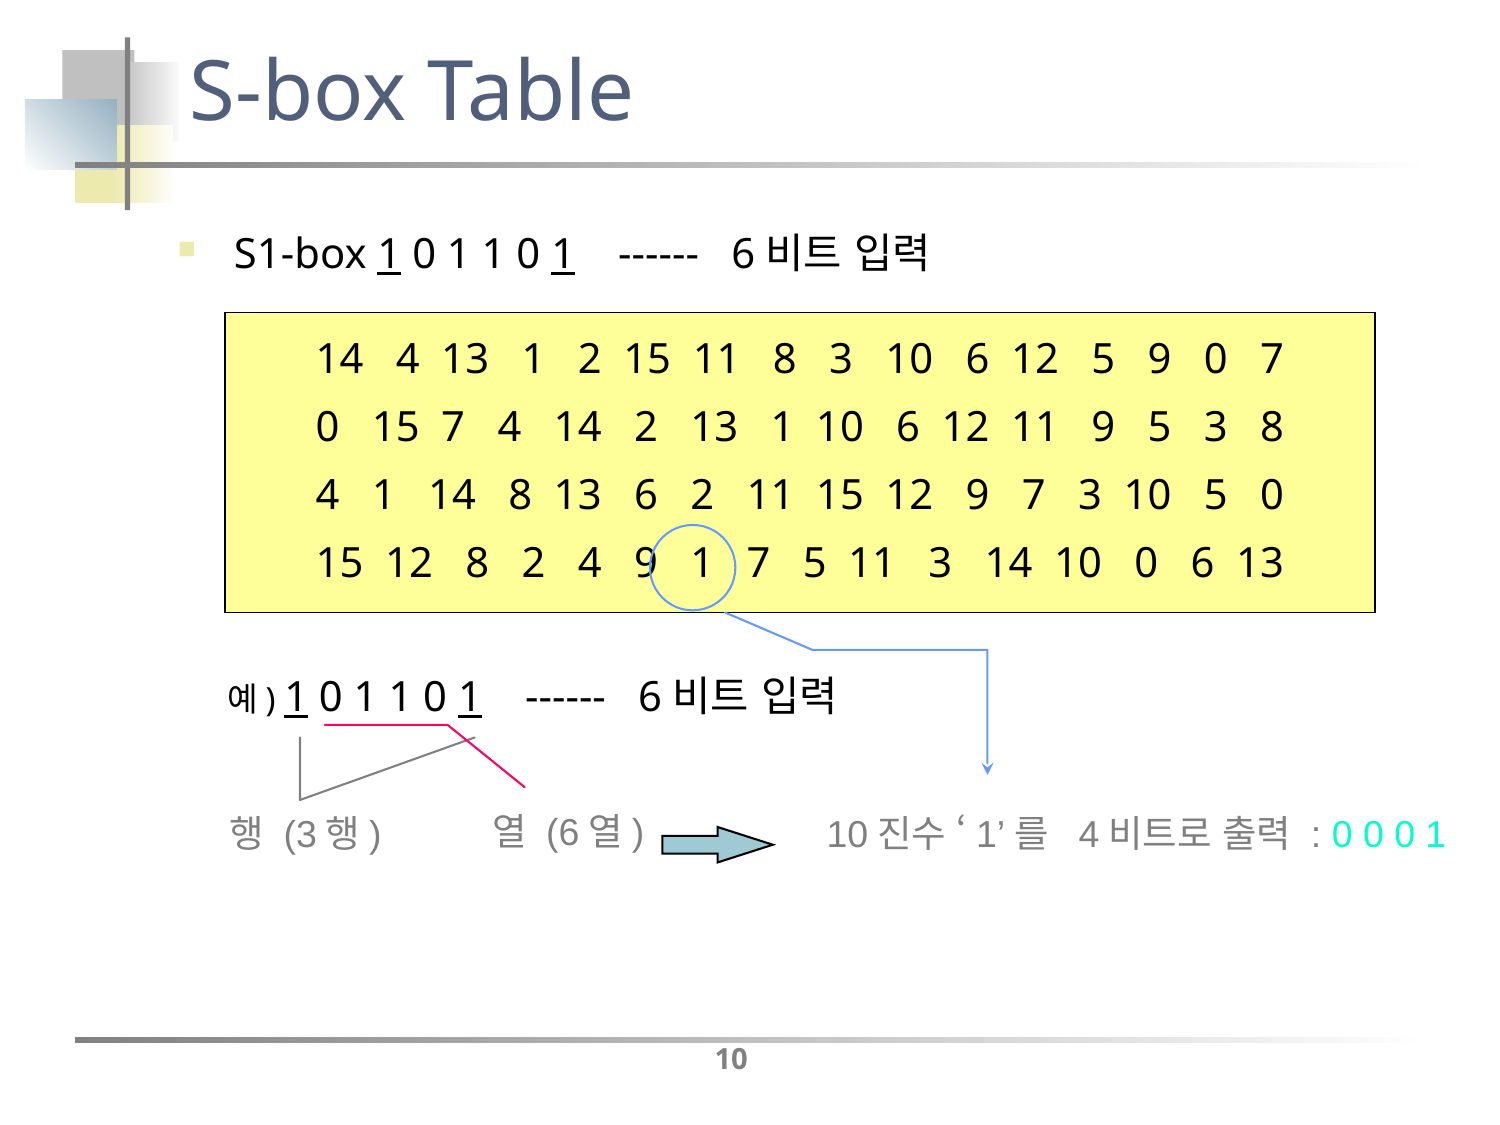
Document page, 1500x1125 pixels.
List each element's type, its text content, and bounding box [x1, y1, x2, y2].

text_box 행 (3행) [214, 802, 408, 863]
text_box 예) 1 0 1 1 0 1 ------ 6비트 입력 [212, 662, 1400, 728]
text_box 열 (6열) [477, 799, 660, 861]
list S1-box 1 0 1 1 0 1 ------ 6비트 입력 [162, 224, 1438, 288]
text_box [724, 612, 988, 662]
text_box [300, 737, 423, 800]
slide_number 10 [637, 1012, 825, 1088]
title S-box Table [174, 24, 1450, 150]
text_box [662, 827, 773, 863]
text_box [911, 728, 994, 775]
text_box [649, 524, 736, 611]
text_box 10진수 ‘1’를 4비트로 출력 : 0 0 0 1 [780, 802, 1462, 863]
text_box 14 4 13 1 2 15 11 8 3 10 6 12 5 9 0 7 0 15 7 4 14 2 13 1 10 6 12 11 9 5 3 8 4 1 14 8 13 6 2 11 15 12 9 7 3 10 5 0 15 12 8 2 4 9 1 7 5 11 3 14 10 0 6 13 [225, 312, 1375, 613]
text_box [334, 728, 525, 788]
